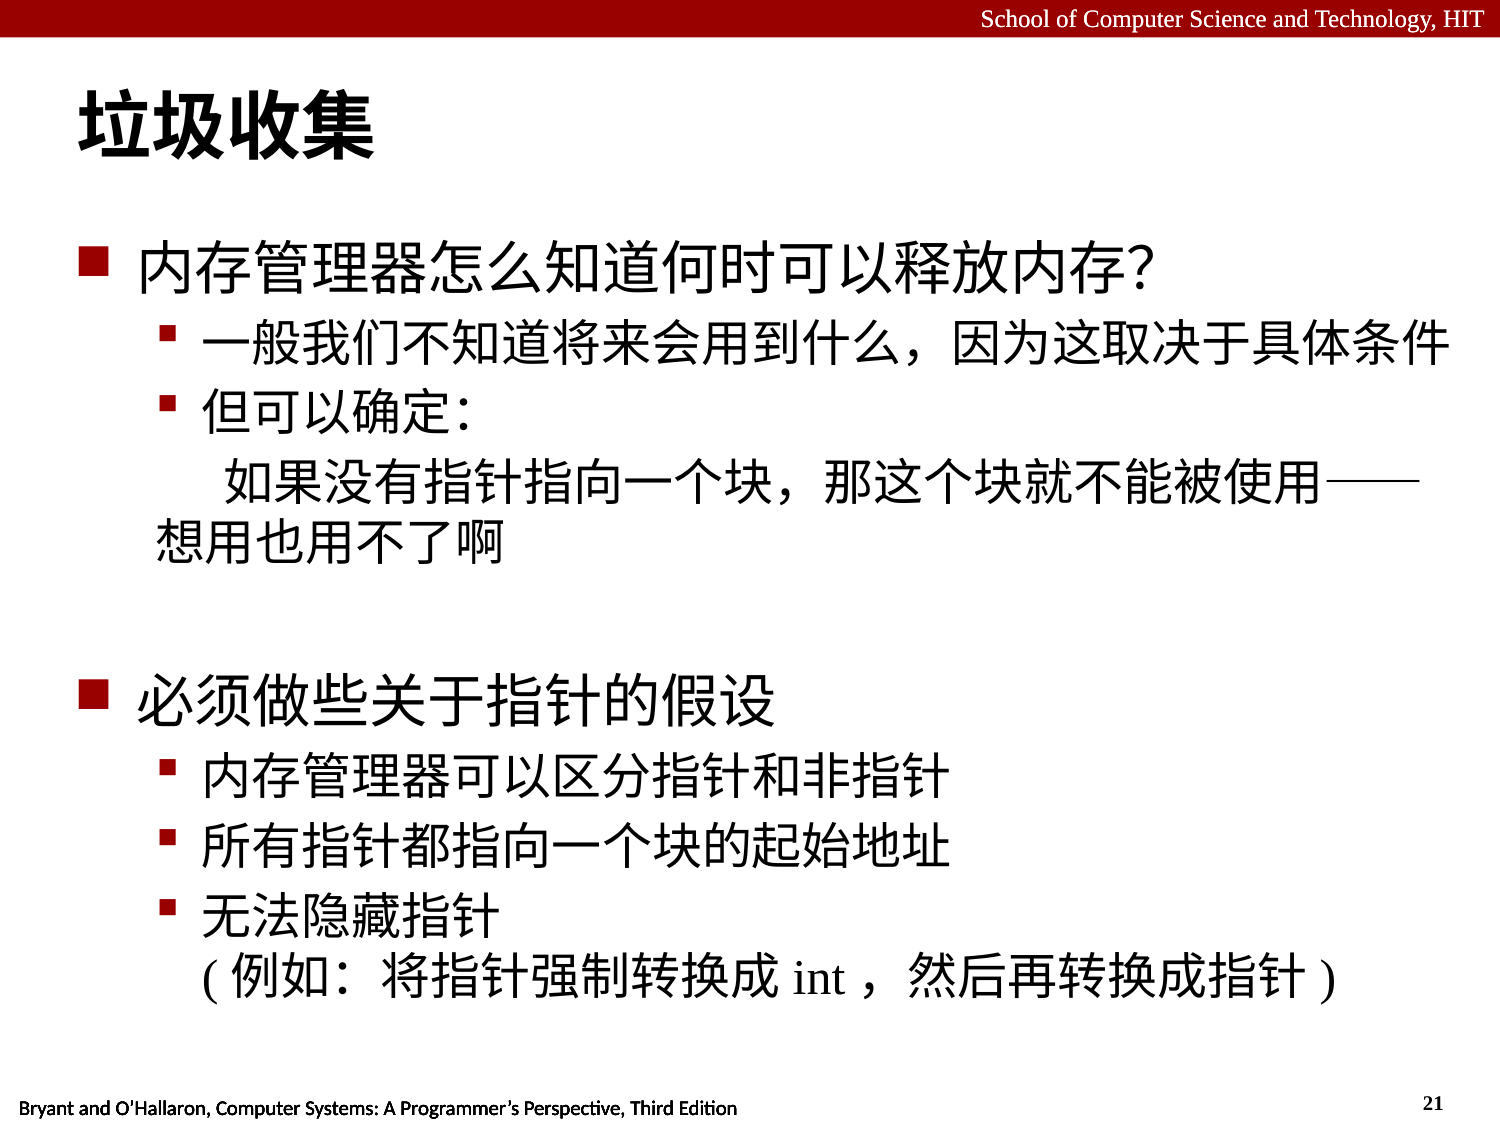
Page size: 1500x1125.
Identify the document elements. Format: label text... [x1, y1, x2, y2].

list 内存管理器怎么知道何时可以释放内存？ 一般我们不知道将来会用到什么，因为这取决于具体条件 但可以确定： 如果没有指针指向一个块，那这个块就不能被使用——想用也用不了啊 必须做些关于指针的假设 内存管理器可以区分指针和非指针 所有指针都指向一个块的起始地址 无法隐藏指针 (例如：将指针强制转换成int，然后再转换成指针) [64, 223, 1476, 1088]
title 垃圾收集 [61, 60, 1488, 187]
